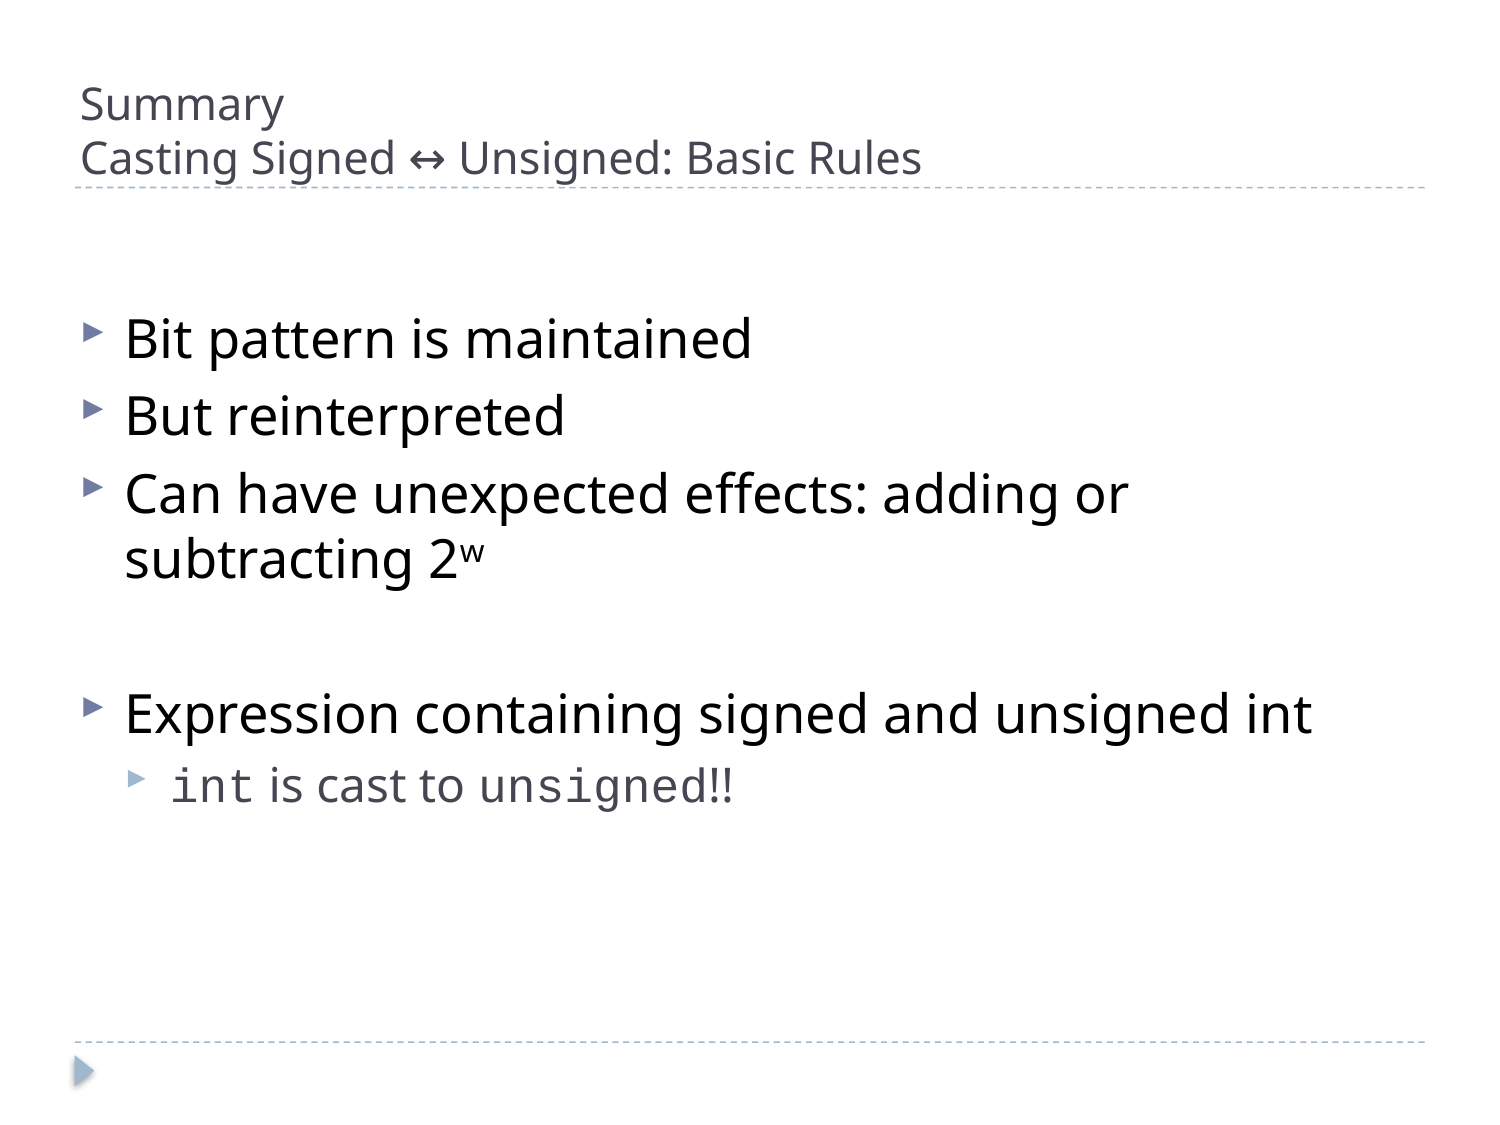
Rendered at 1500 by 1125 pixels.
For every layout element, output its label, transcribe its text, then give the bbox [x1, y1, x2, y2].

title Summary Casting Signed ↔ Unsigned: Basic Rules [65, 66, 1407, 192]
list Bit pattern is maintained But reinterpreted Can have unexpected effects: adding or subtracting 2w Expression containing signed and unsigned int int is cast to unsigned!! [65, 296, 1361, 1113]
